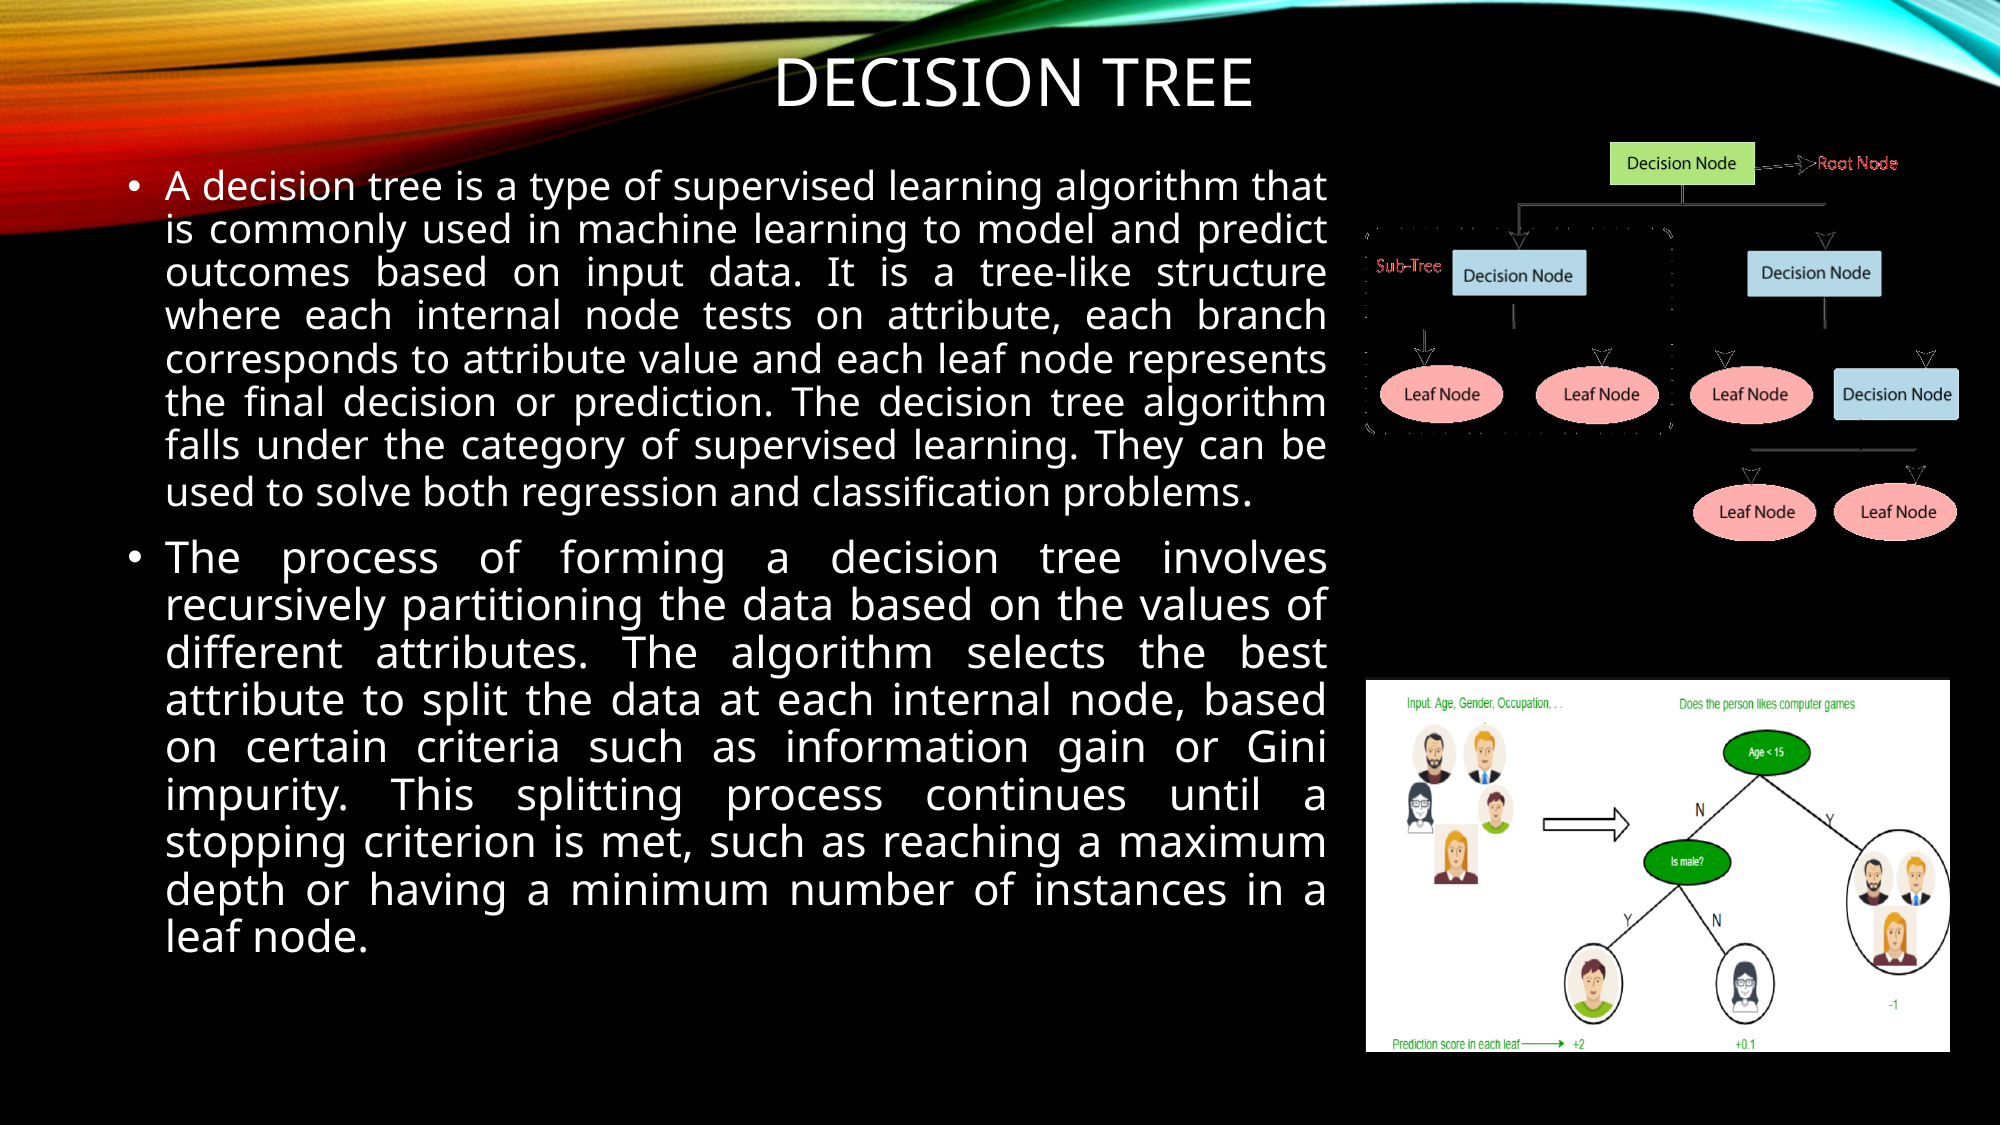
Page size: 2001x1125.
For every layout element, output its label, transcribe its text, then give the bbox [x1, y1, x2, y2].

title Decision tree [126, 11, 1902, 159]
picture [0, 0, 2000, 541]
list A decision tree is a type of supervised learning algorithm that is commonly used in machine learning to model and predict outcomes based on input data. It is a tree-like structure where each internal node tests on attribute, each branch corresponds to attribute value and each leaf node represents the final decision or prediction. The decision tree algorithm falls under the category of supervised learning. They can be used to solve both regression and classification problems. The process of forming a decision tree involves recursively partitioning the data based on the values of different attributes. The algorithm selects the best attribute to split the data at each internal node, based on certain criteria such as information gain or Gini impurity. This splitting process continues until a stopping criterion is met, such as reaching a maximum depth or having a minimum number of instances in a leaf node. [112, 158, 1345, 1021]
picture [1364, 677, 1950, 1052]
